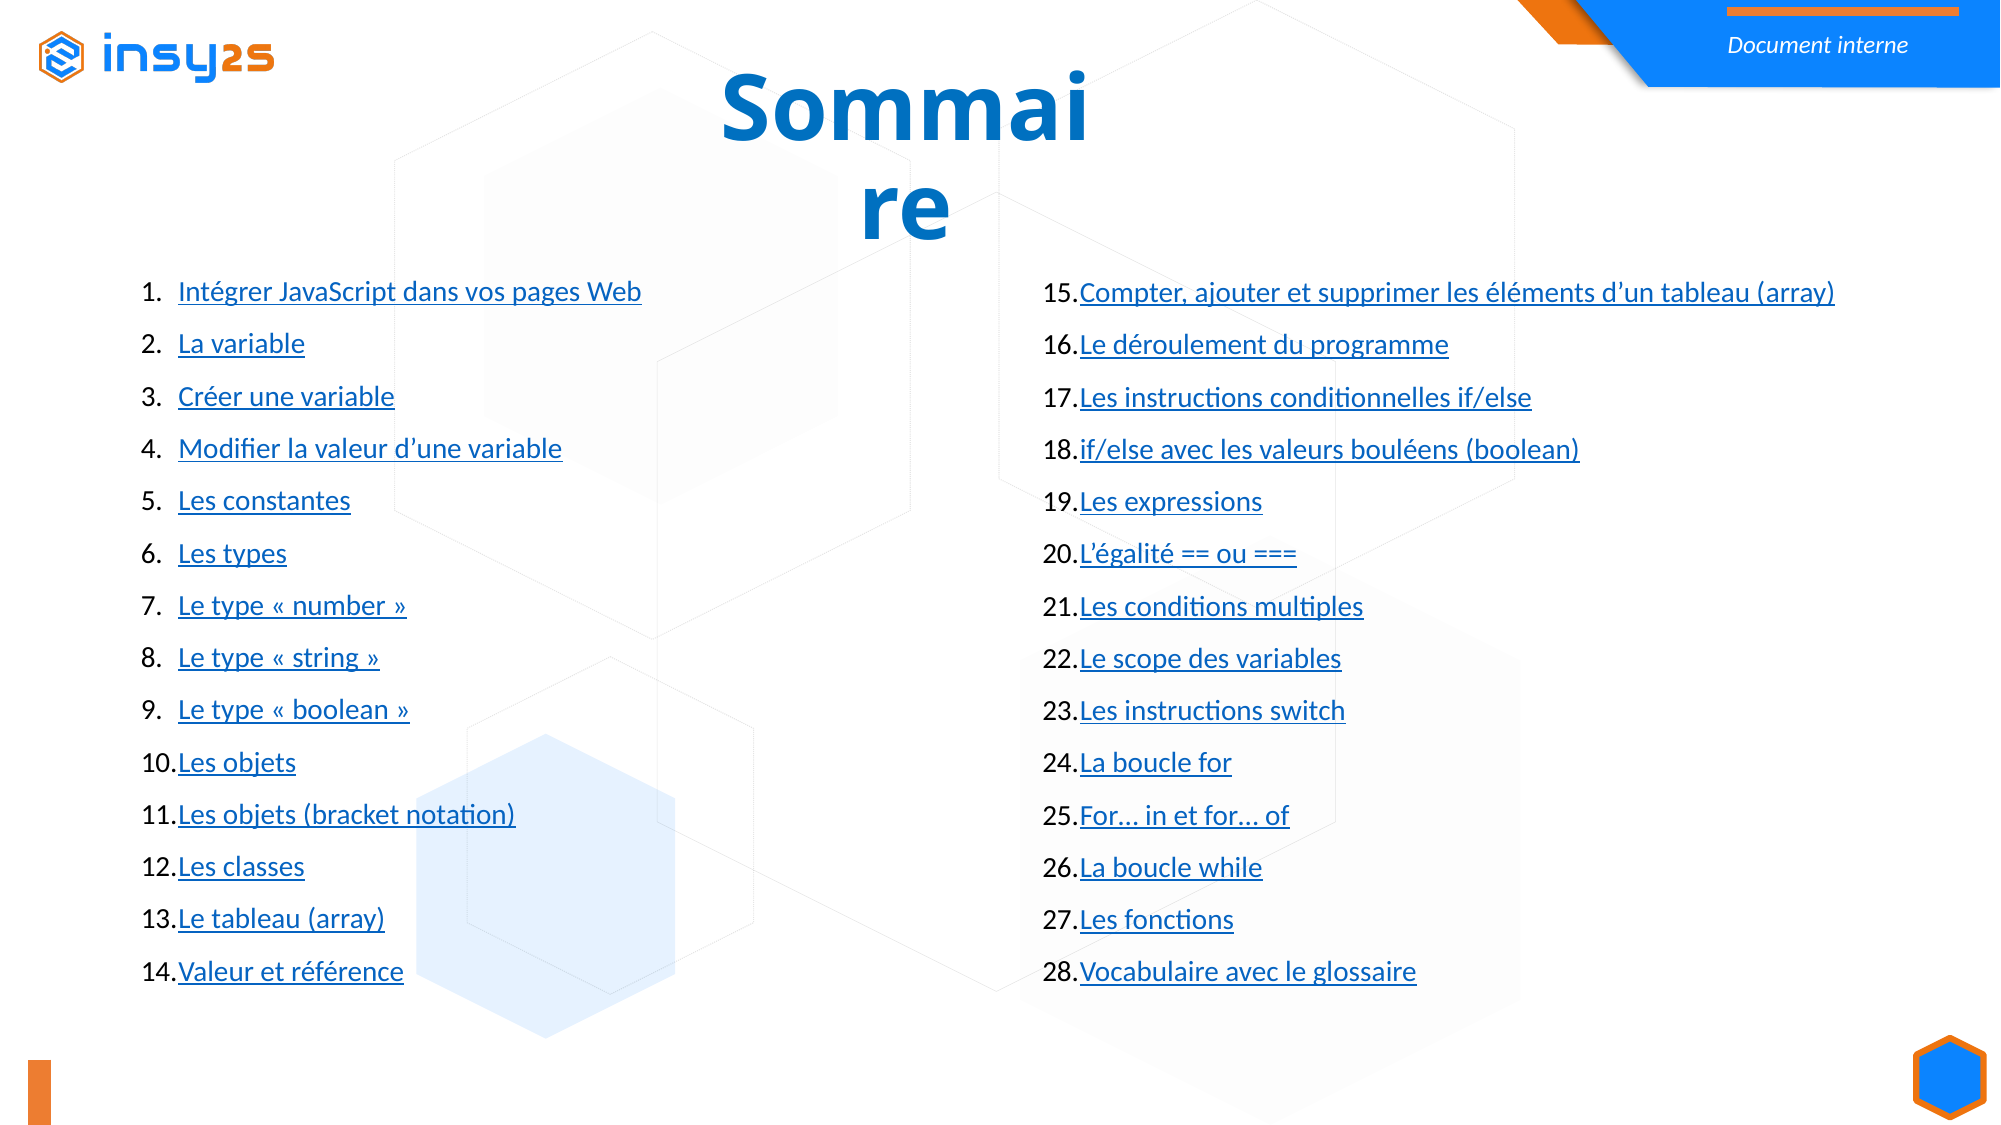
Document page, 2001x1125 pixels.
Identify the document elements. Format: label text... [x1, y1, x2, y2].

title Sommaire [690, 101, 1122, 219]
picture [39, 31, 274, 83]
list Intégrer JavaScript dans vos pages Web La variable Créer une variable Modifier la valeur d’une variable Les constantes Les types Le type « number » Le type « string » Le type « boolean » Les objets Les objets (bracket notation) Les classes Le tableau (array) Valeur et référence [125, 269, 902, 1027]
list Compter, ajouter et supprimer les éléments d’un tableau (array) Le déroulement du programme Les instructions conditionnelles if/else if/else avec les valeurs bouléens (boolean) Les expressions L’égalité == ou === Les conditions multiples Le scope des variables Les instructions switch La boucle for For… in et for… of La boucle while Les fonctions Vocabulaire avec le glossaire [1027, 269, 1874, 1027]
